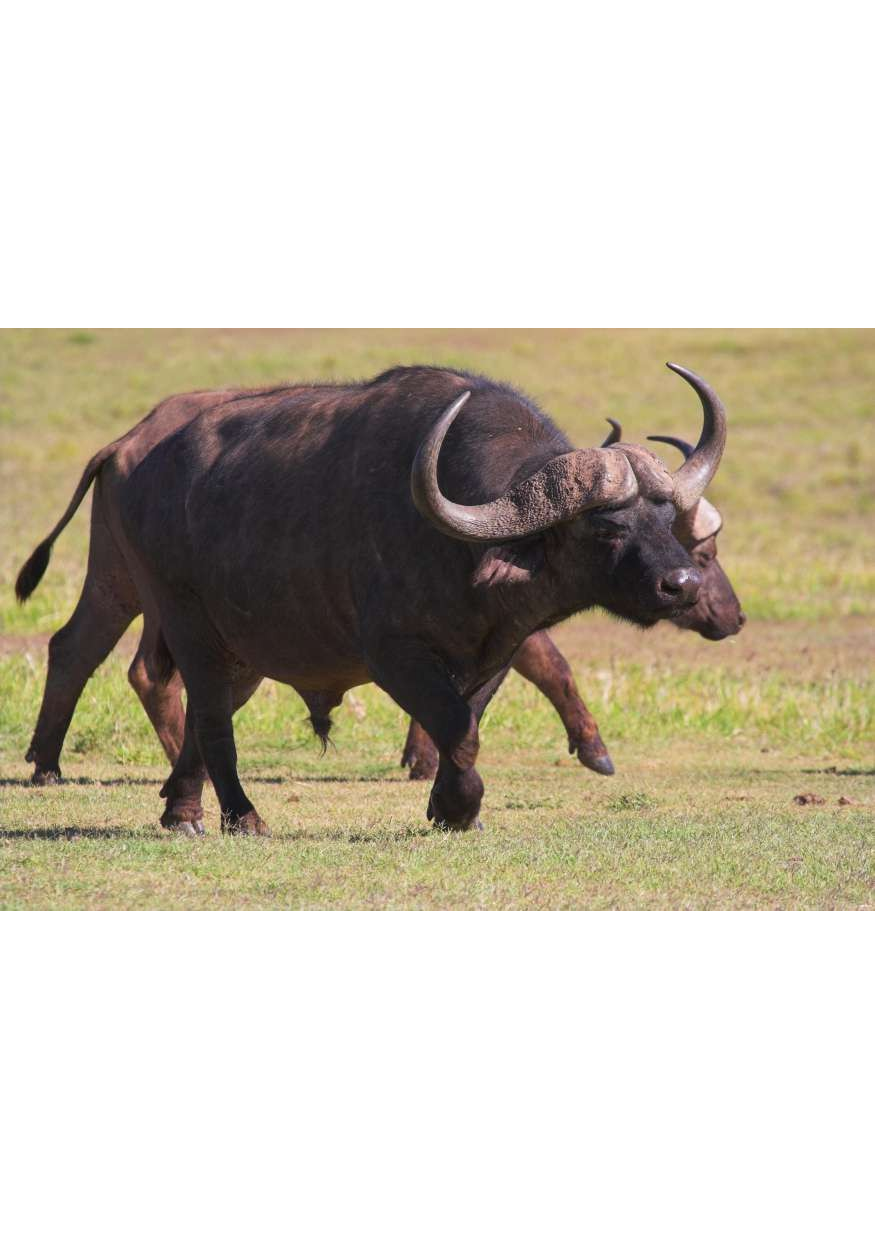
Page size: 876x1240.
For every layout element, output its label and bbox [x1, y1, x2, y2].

picture [0, 328, 875, 912]
